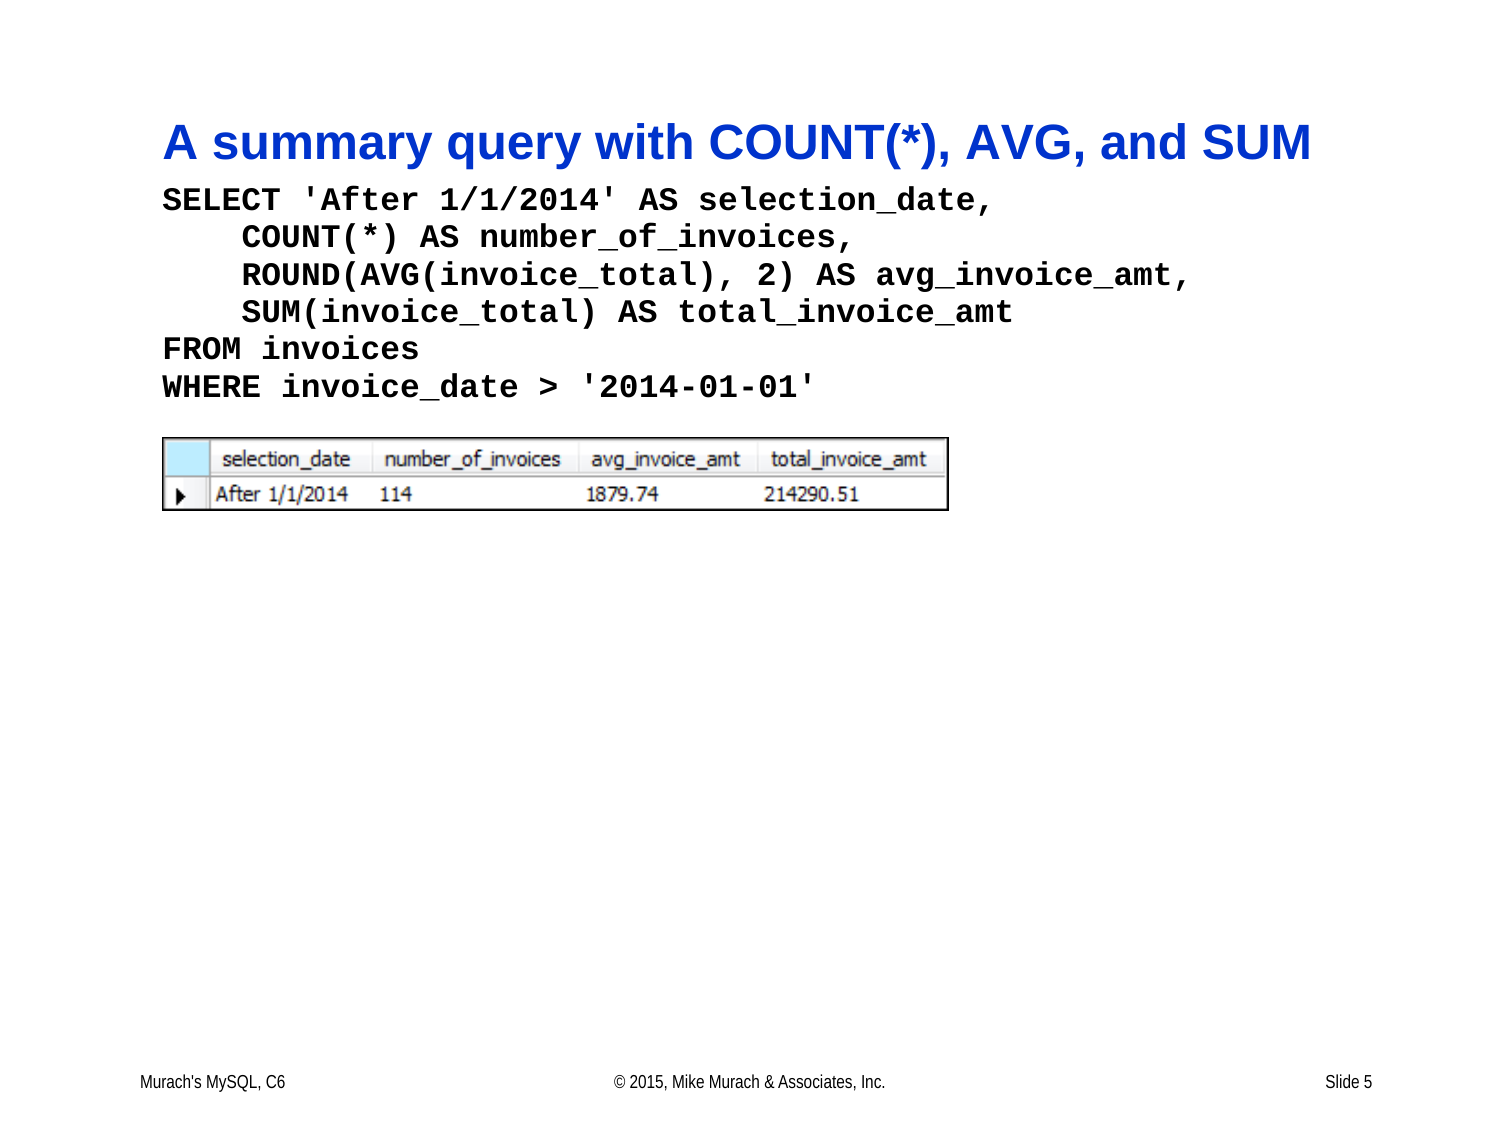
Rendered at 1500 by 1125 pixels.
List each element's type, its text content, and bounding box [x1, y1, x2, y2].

footer © 2015, Mike Murach & Associates, Inc. [474, 1024, 1026, 1101]
slide_number Slide 5 [1074, 1024, 1388, 1101]
slide_number Murach's MySQL, C6 [124, 1024, 451, 1101]
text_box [161, 112, 1365, 532]
picture [162, 437, 949, 511]
